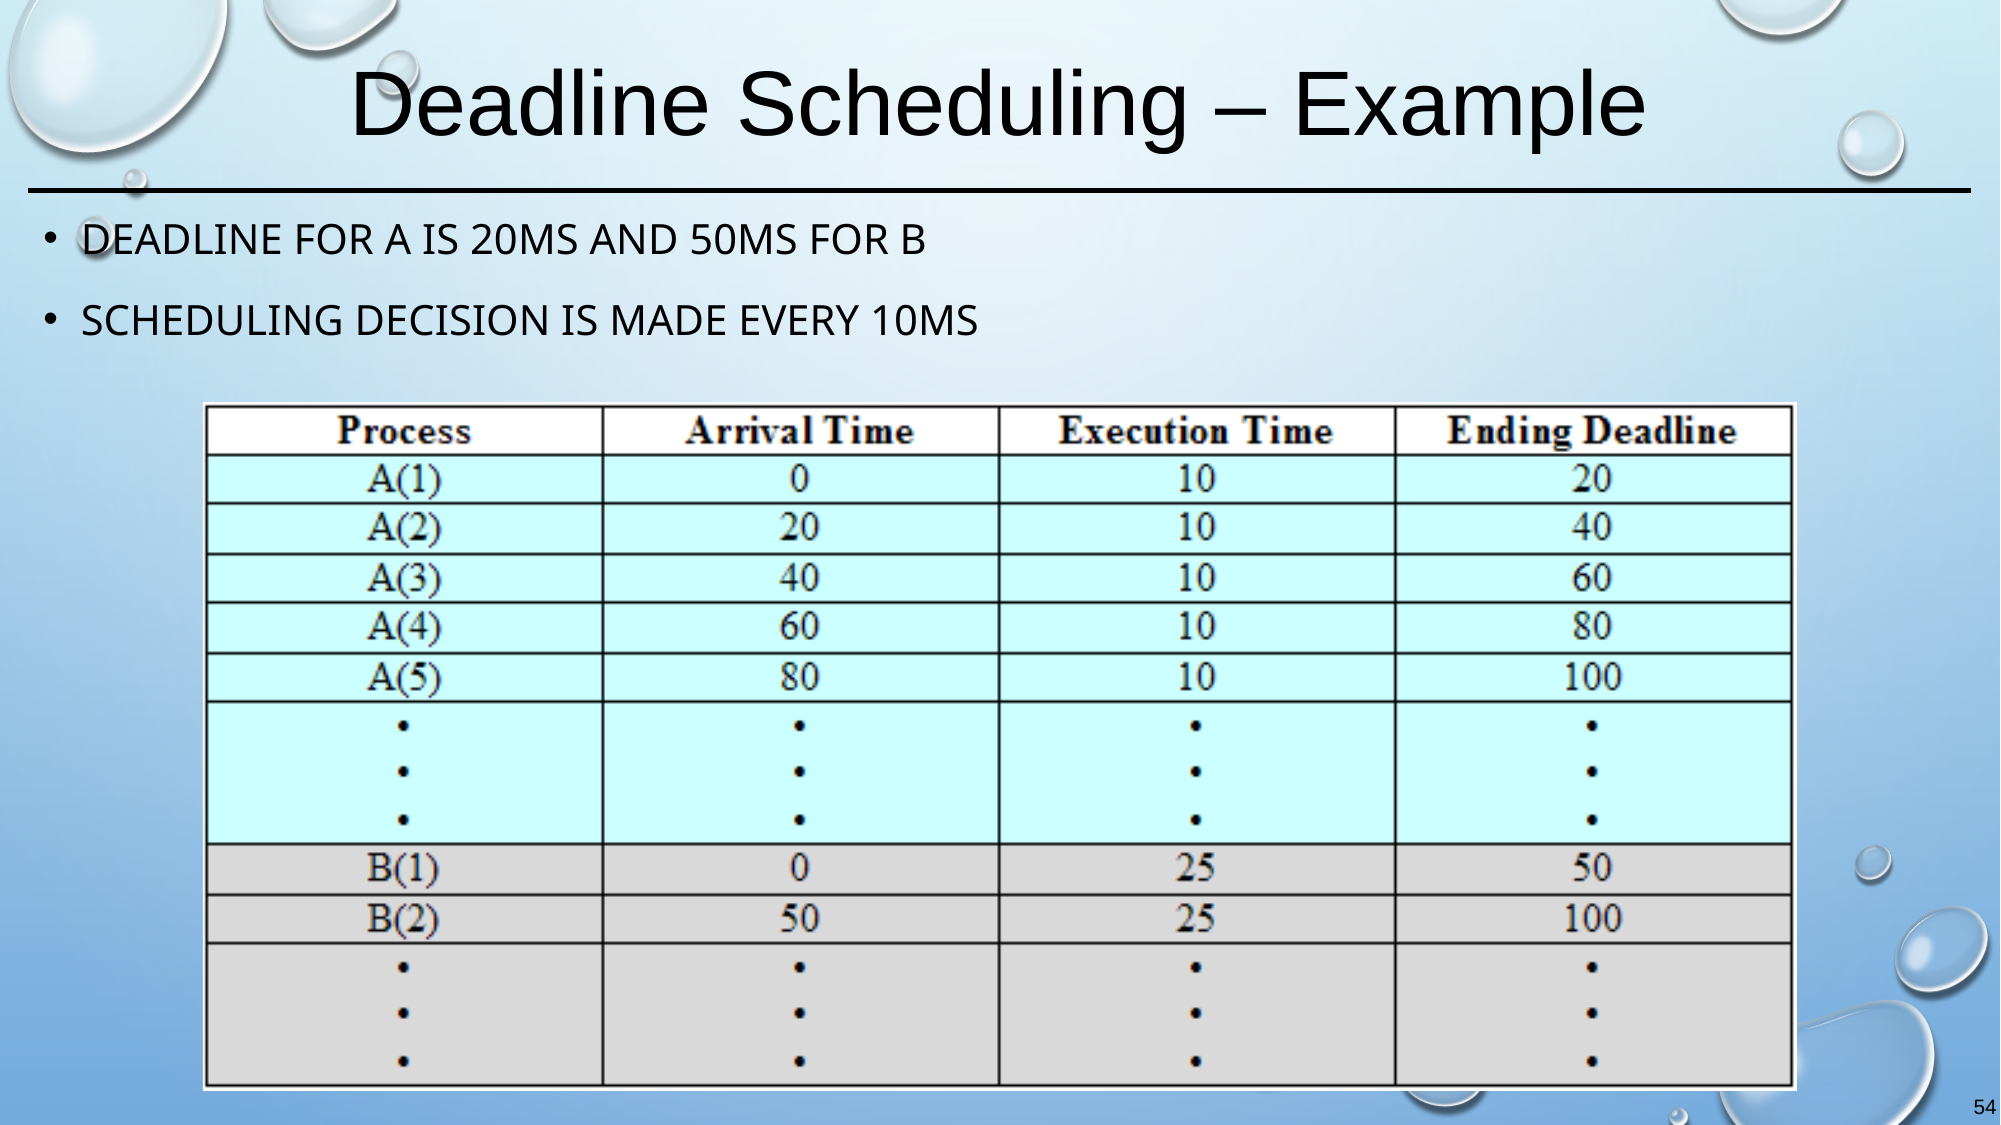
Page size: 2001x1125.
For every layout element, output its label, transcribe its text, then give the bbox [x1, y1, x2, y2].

list Deadline for A is 20ms and 50ms for B Scheduling decision is made every 10ms [28, 195, 1972, 1108]
slide_number 54 [1909, 1089, 2000, 1124]
picture [0, 0, 2000, 1125]
picture [202, 402, 1798, 1091]
title Deadline Scheduling – Example [28, 25, 1972, 187]
